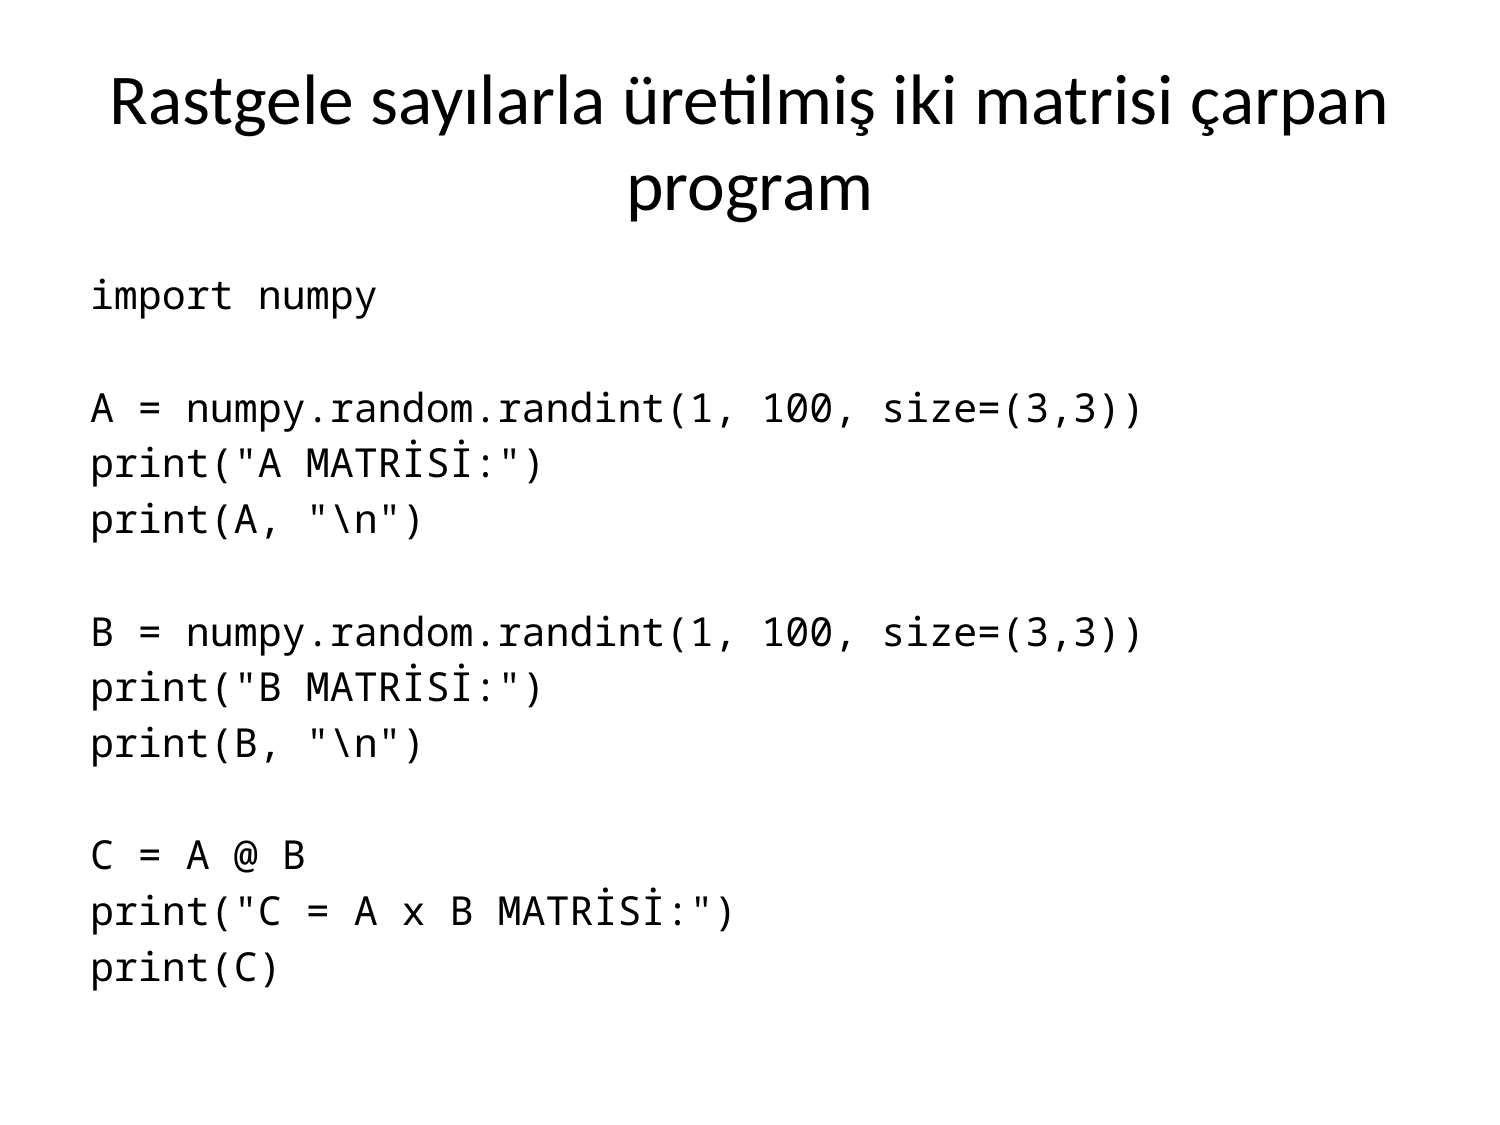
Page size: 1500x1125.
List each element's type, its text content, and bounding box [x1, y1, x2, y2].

title Rastgele sayılarla üretilmiş iki matrisi çarpan program [75, 45, 1425, 233]
list import numpy A = numpy.random.randint(1, 100, size=(3,3)) print("A MATRİSİ:") print(A, "\n") B = numpy.random.randint(1, 100, size=(3,3)) print("B MATRİSİ:") print(B, "\n") C = A @ B print("C = A x B MATRİSİ:") print(C) [75, 262, 1425, 1005]
